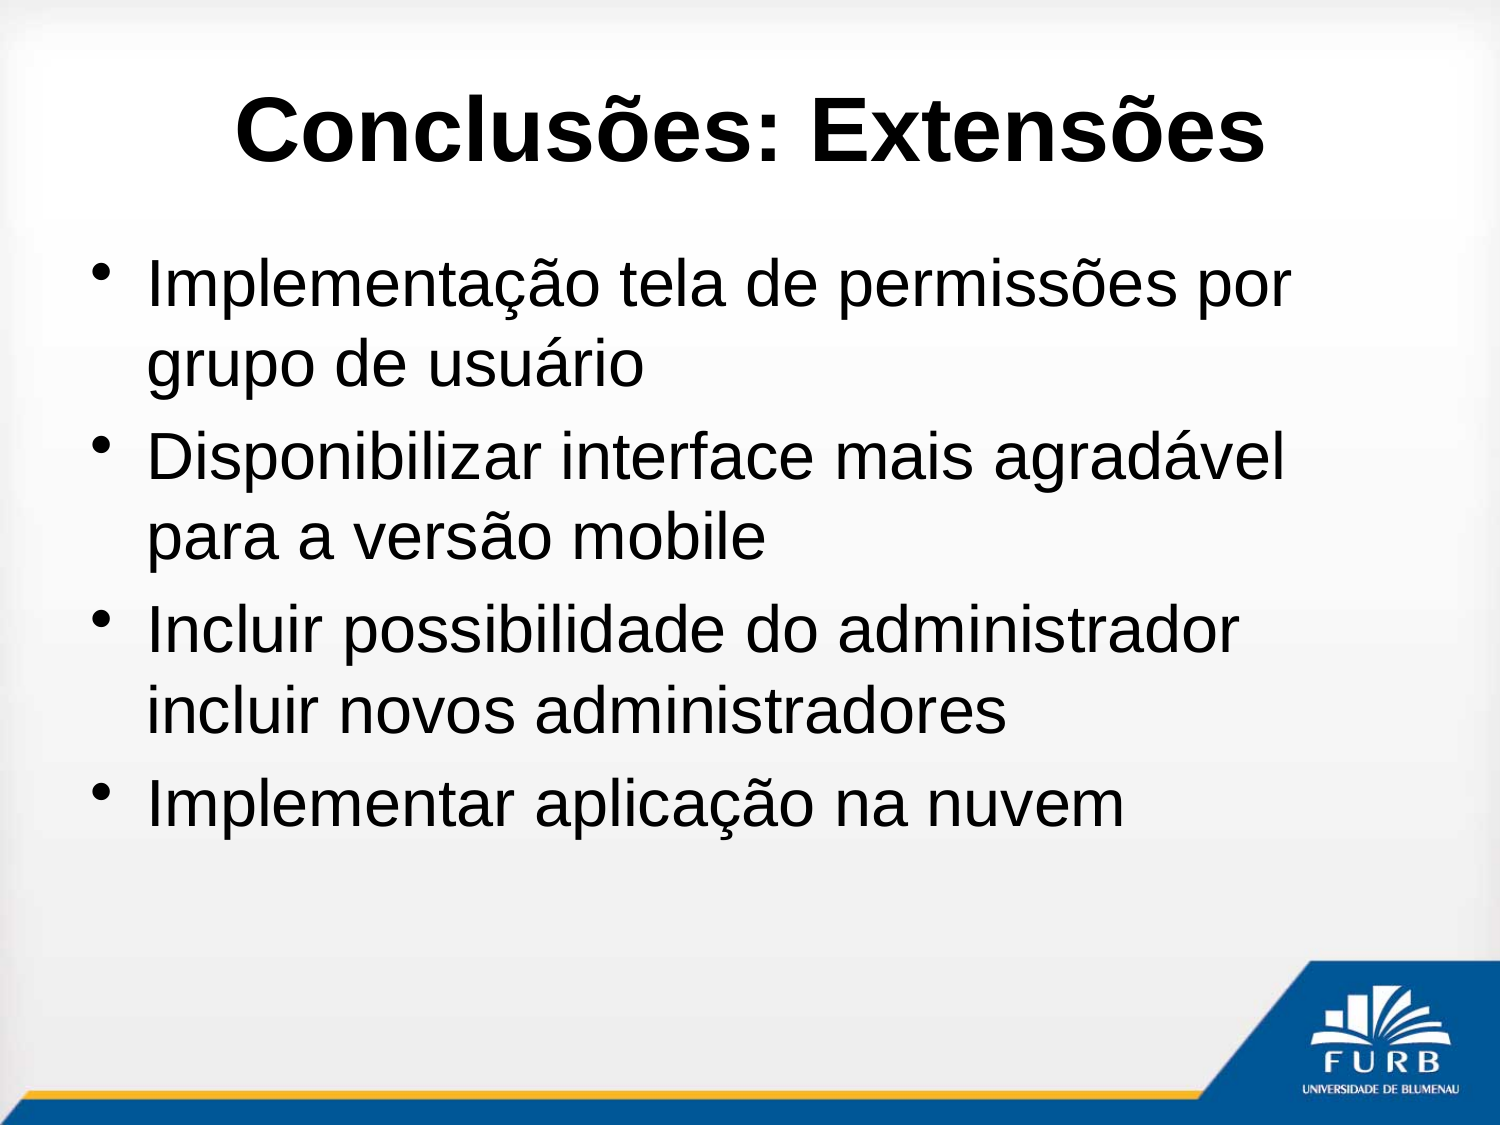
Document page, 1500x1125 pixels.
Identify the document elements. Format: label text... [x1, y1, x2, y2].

list Implementação tela de permissões por grupo de usuário Disponibilizar interface mais agradável para a versão mobile Incluir possibilidade do administrador incluir novos administradores Implementar aplicação na nuvem [74, 231, 1426, 1000]
picture [0, 0, 1500, 1125]
title Conclusões: Extensões [76, 30, 1427, 219]
